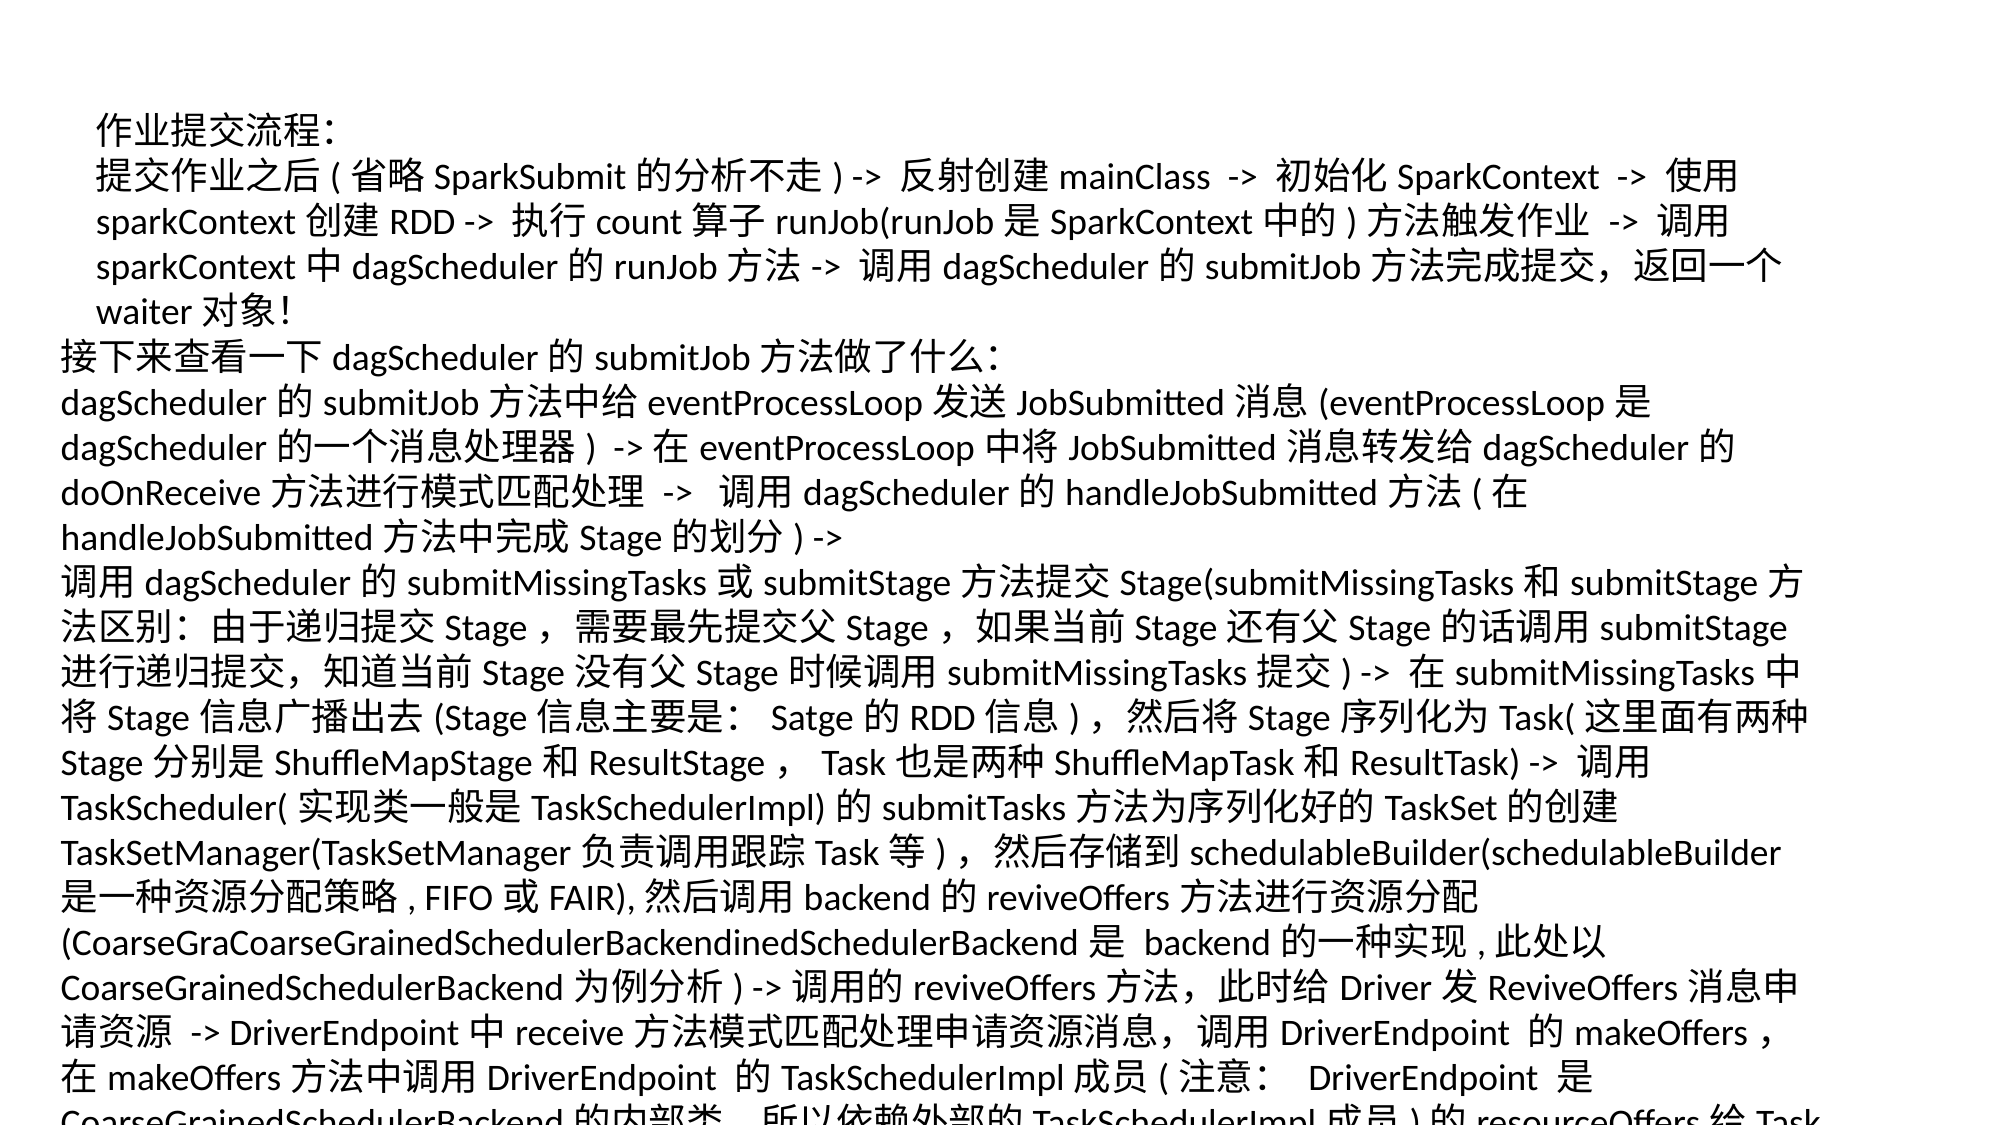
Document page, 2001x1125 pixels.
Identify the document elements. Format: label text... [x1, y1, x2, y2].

text_box 接下来查看一下dagScheduler的submitJob方法做了什么： dagScheduler的submitJob方法中给eventProcessLoop发送JobSubmitted消息(eventProcessLoop是dagScheduler的一个消息处理器) ->在eventProcessLoop中将JobSubmitted消息转发给dagScheduler的doOnReceive方法进行模式匹配处理 -> 调用dagScheduler的handleJobSubmitted方法(在handleJobSubmitted方法中完成Stage的划分) -> 调用dagScheduler的submitMissingTasks或submitStage方法提交Stage(submitMissingTasks和submitStage方法区别：由于递归提交Stage，需要最先提交父Stage，如果当前Stage还有父Stage的话调用submitStage进行递归提交，知道当前Stage没有父Stage时候调用submitMissingTasks提交) -> 在submitMissingTasks中将Stage信息广播出去(Stage信息主要是：Satge的RDD信息)，然后将Stage序列化为Task(这里面有两种Stage分别是ShuffleMapStage和ResultStage，Task也是两种ShuffleMapTask和ResultTask) -> 调用TaskScheduler(实现类一般是TaskSchedulerImpl)的submitTasks方法为序列化好的TaskSet的创建TaskSetManager(TaskSetManager负责调用跟踪Task等)，然后存储到schedulableBuilder(schedulableBuilder是一种资源分配策略, FIFO或FAIR),然后调用backend的reviveOffers方法进行资源分配(CoarseGraCoarseGrainedSchedulerBackendinedSchedulerBackend是 backend的一种实现,此处以CoarseGrainedSchedulerBackend为例分析) ->调用的reviveOffers方法，此时给Driver发ReviveOffers消息申请资源 -> DriverEndpoint中receive方法模式匹配处理申请资源消息，调用DriverEndpoint 的makeOffers，在makeOffers方法中调用DriverEndpoint 的TaskSchedulerImpl成员(注意： DriverEndpoint 是CoarseGrainedSchedulerBackend的内部类，所以依赖外部的TaskSchedulerImpl成员)的resourceOffers给Task分配运行节点 -> 再DriverEndpoint的launchTasks启动任务 [45, 325, 1839, 1125]
text_box 作业提交流程： 提交作业之后(省略SparkSubmit的分析不走) -> 反射创建mainClass -> 初始化SparkContext -> 使用sparkContext创建RDD -> 执行count算子runJob(runJob是SparkContext中的)方法触发作业 -> 调用sparkContext中dagScheduler的runJob方法-> 调用dagScheduler的submitJob方法完成提交，返回一个waiter对象！ [81, 99, 1882, 340]
